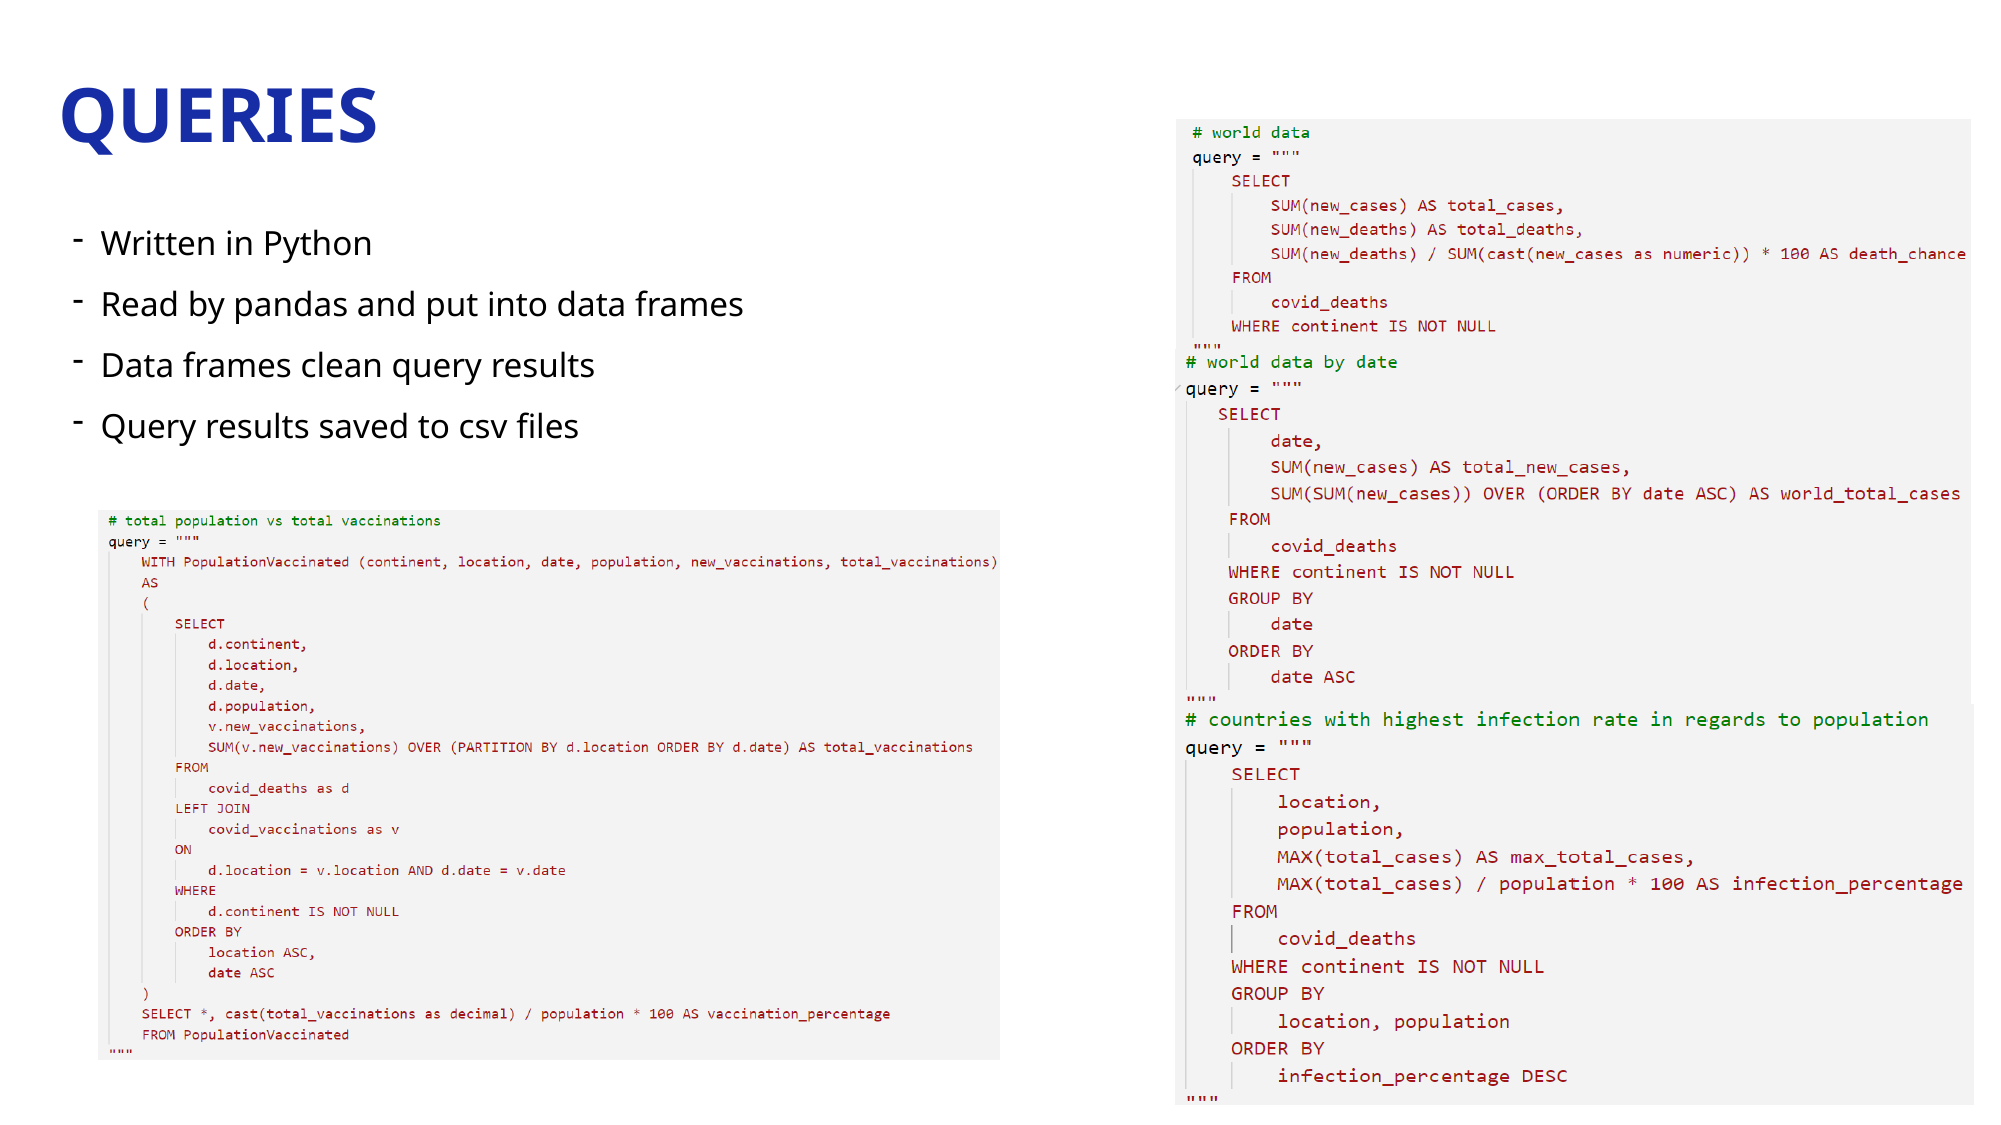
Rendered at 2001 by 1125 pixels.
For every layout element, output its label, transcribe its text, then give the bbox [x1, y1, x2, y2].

picture [98, 510, 1000, 1060]
picture [1175, 119, 1974, 1105]
text_box [25, 282, 1176, 731]
list Written in Python Read by pandas and put into data frames Data frames clean query results Query results saved to csv files [72, 215, 778, 403]
title Queries [0, 70, 491, 278]
text_box [1971, 282, 1975, 731]
